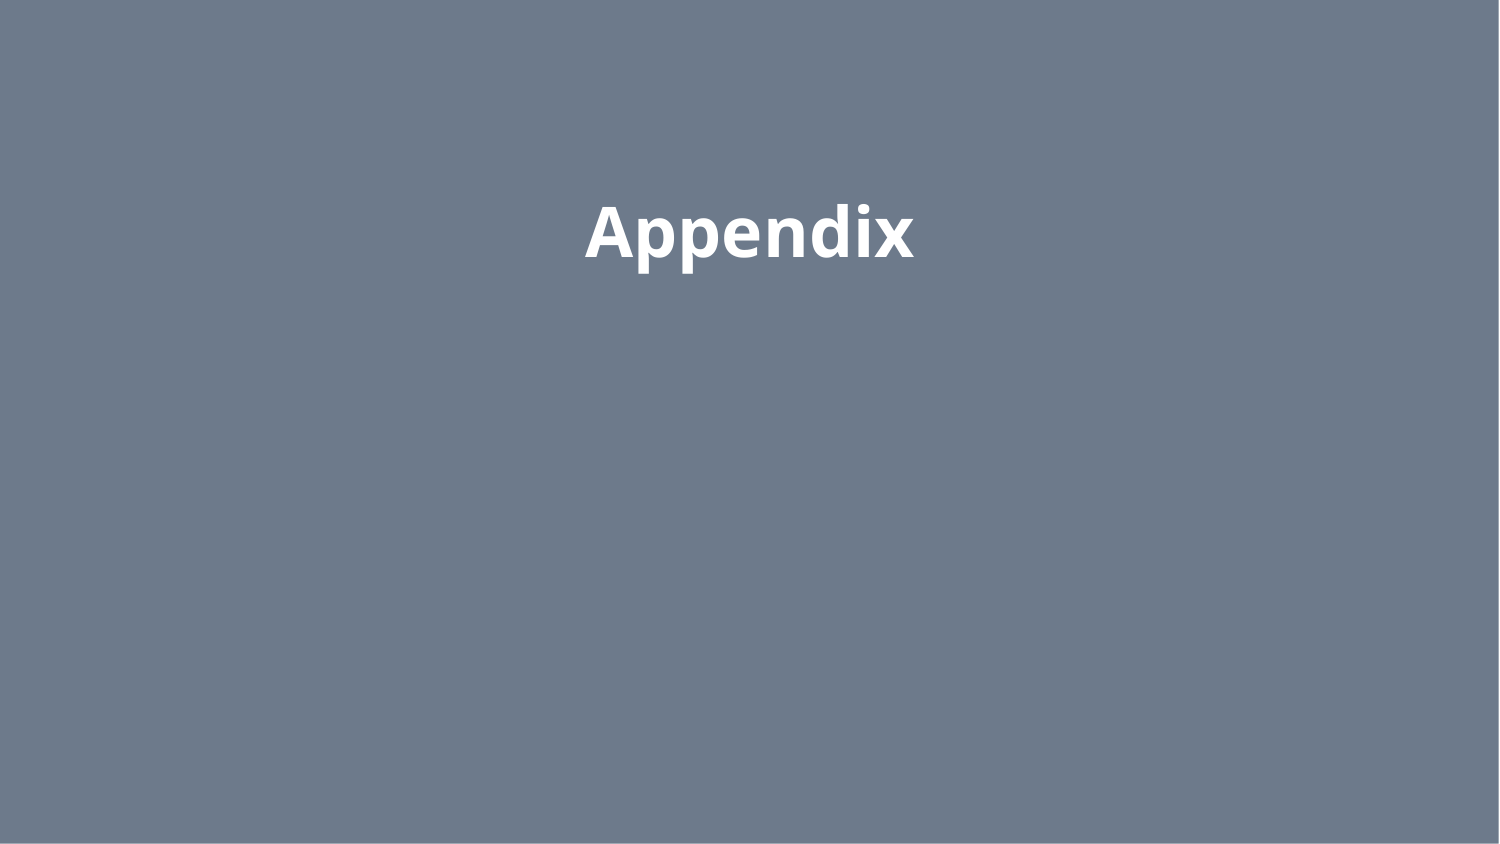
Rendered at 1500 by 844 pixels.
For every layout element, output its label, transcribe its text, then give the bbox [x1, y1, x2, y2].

text_box Appendix [288, 172, 1212, 379]
text_box [0, 0, 1499, 844]
